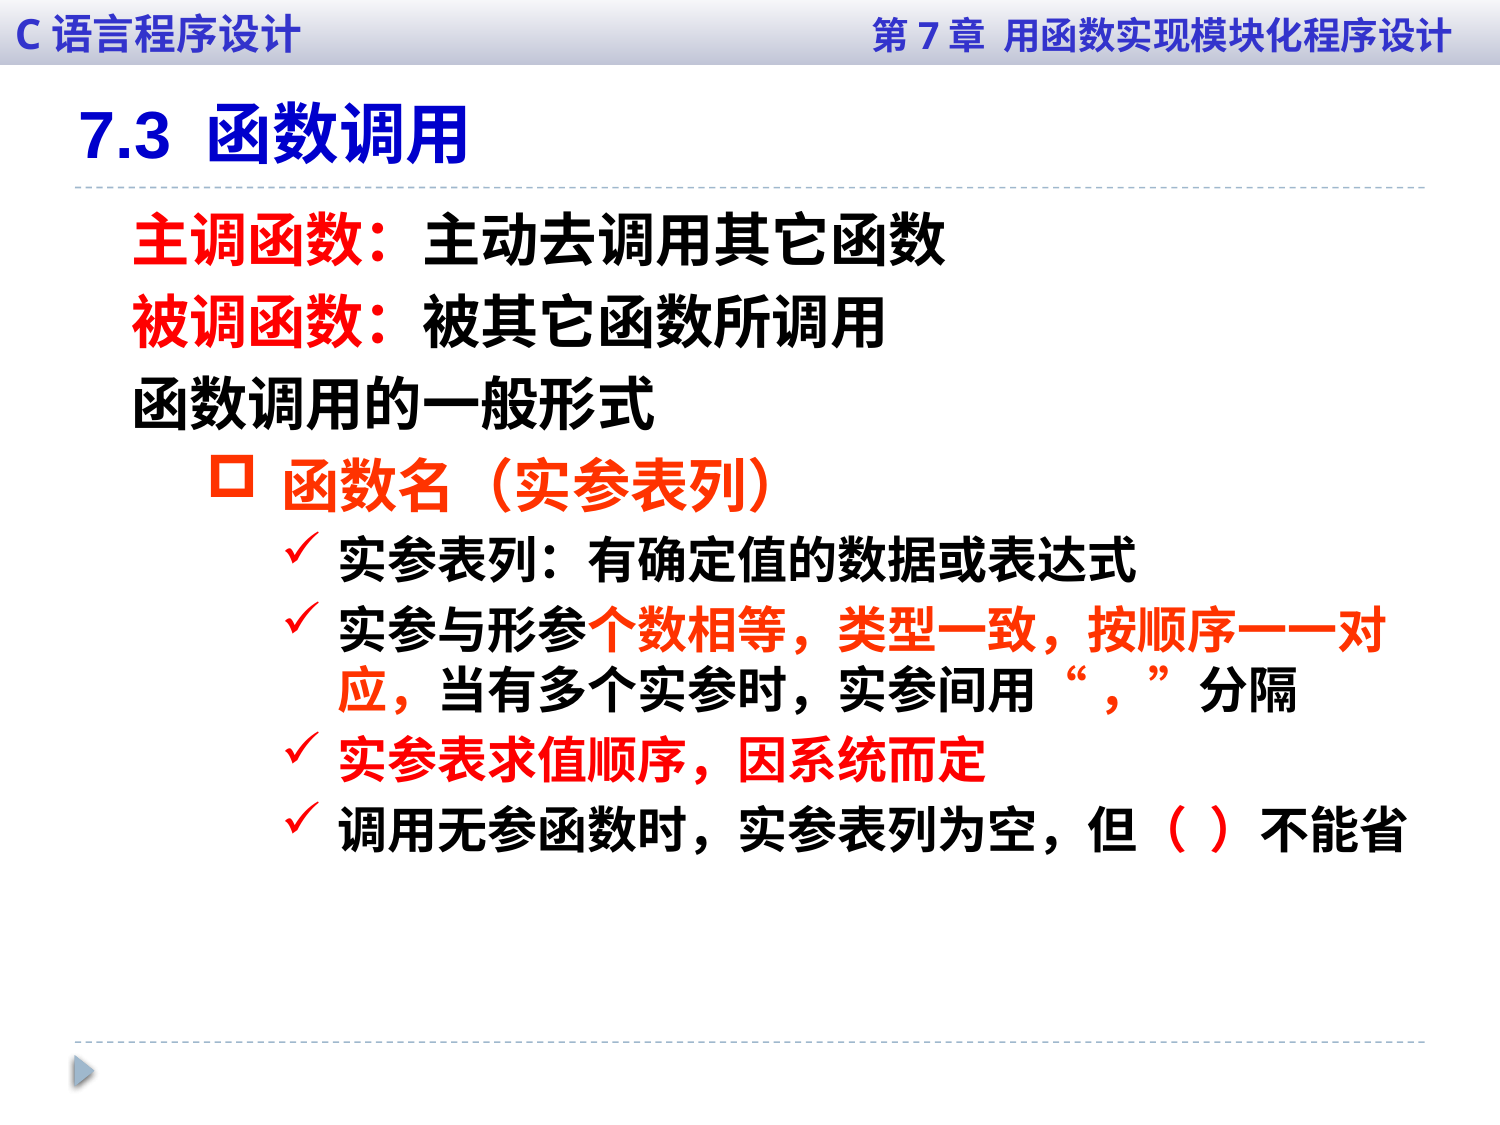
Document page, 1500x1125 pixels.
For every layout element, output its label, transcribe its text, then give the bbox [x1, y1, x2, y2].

text_box 7.3 函数调用 [63, 84, 1337, 214]
text_box 主调函数：主动去调用其它函数 被调函数：被其它函数所调用 函数调用的一般形式 函数名（实参表列） 实参表列：有确定值的数据或表达式 实参与形参个数相等，类型一致，按顺序一一对应，当有多个实参时，实参间用“ ，”分隔 实参表求值顺序，因系统而定 调用无参函数时，实参表列为空，但（ ）不能省 [41, 196, 1434, 958]
text_box C语言程序设计 第7章 用函数实现模块化程序设计 [0, 0, 1500, 65]
